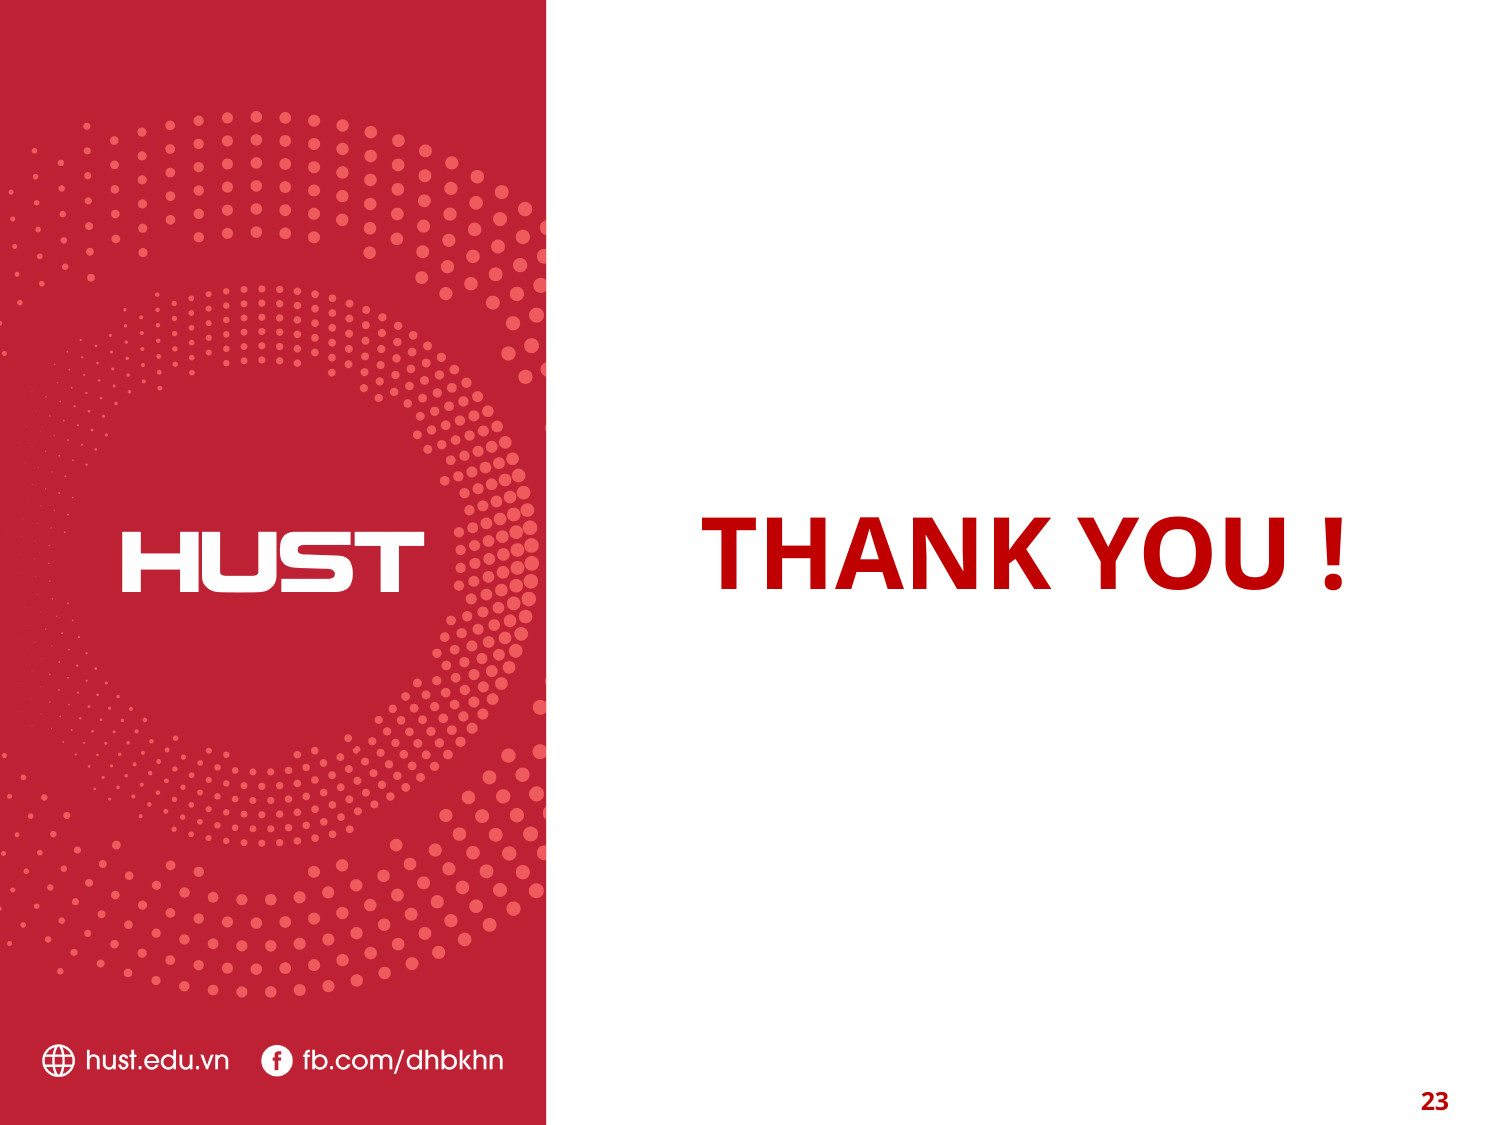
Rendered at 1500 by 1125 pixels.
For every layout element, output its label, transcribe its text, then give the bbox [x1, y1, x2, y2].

picture [0, 0, 1500, 1125]
text_box THANK YOU ! [685, 495, 1375, 630]
slide_number 23 [1126, 1078, 1464, 1125]
